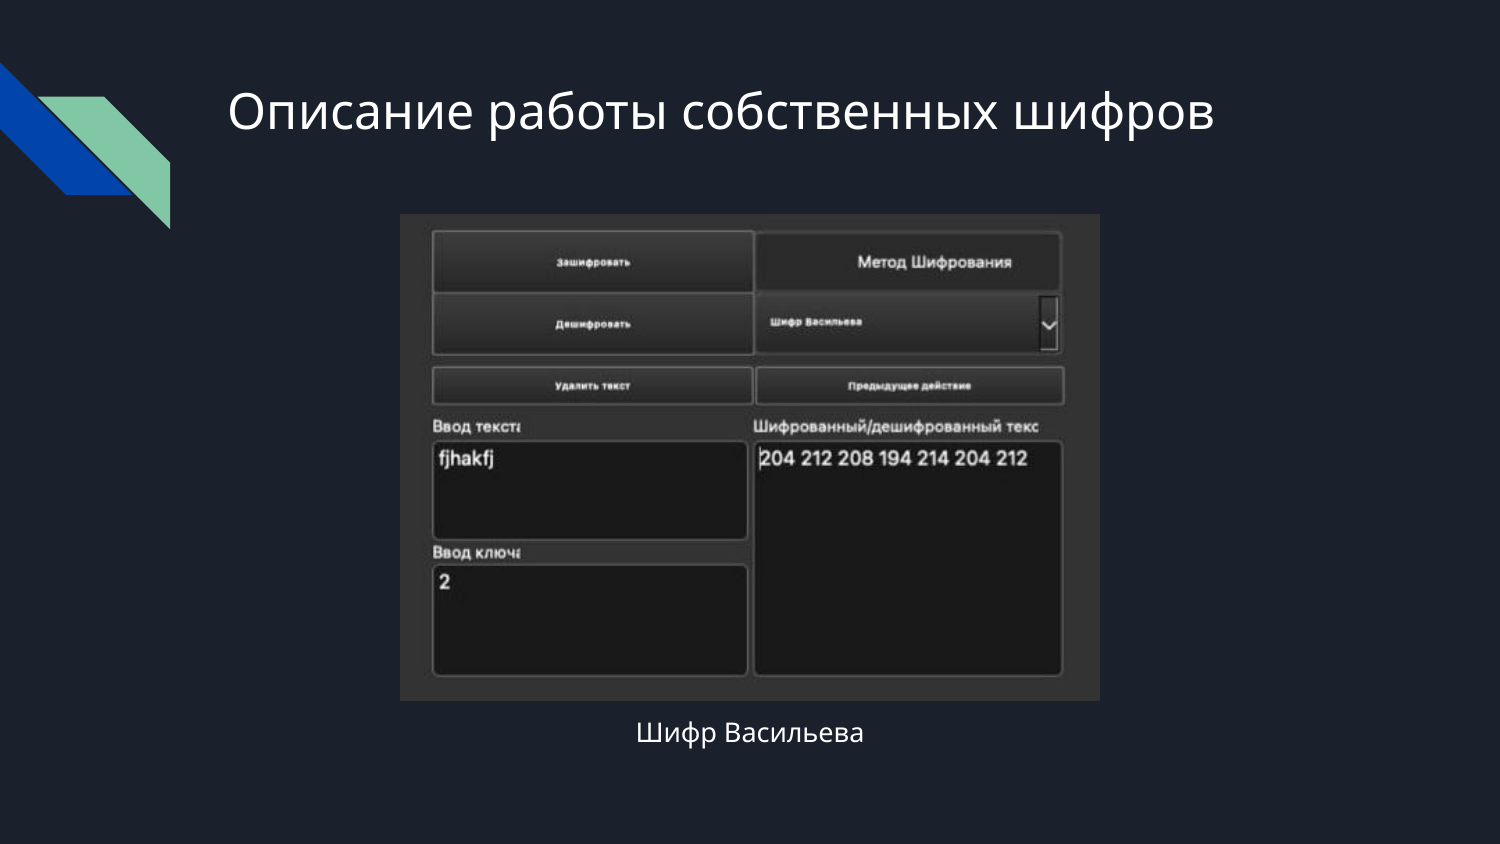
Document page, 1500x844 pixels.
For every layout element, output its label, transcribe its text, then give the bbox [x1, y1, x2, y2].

text_box Шифр Васильева [303, 700, 1197, 763]
title Описание работы собственных шифров [212, 64, 1368, 215]
picture [399, 214, 1100, 701]
